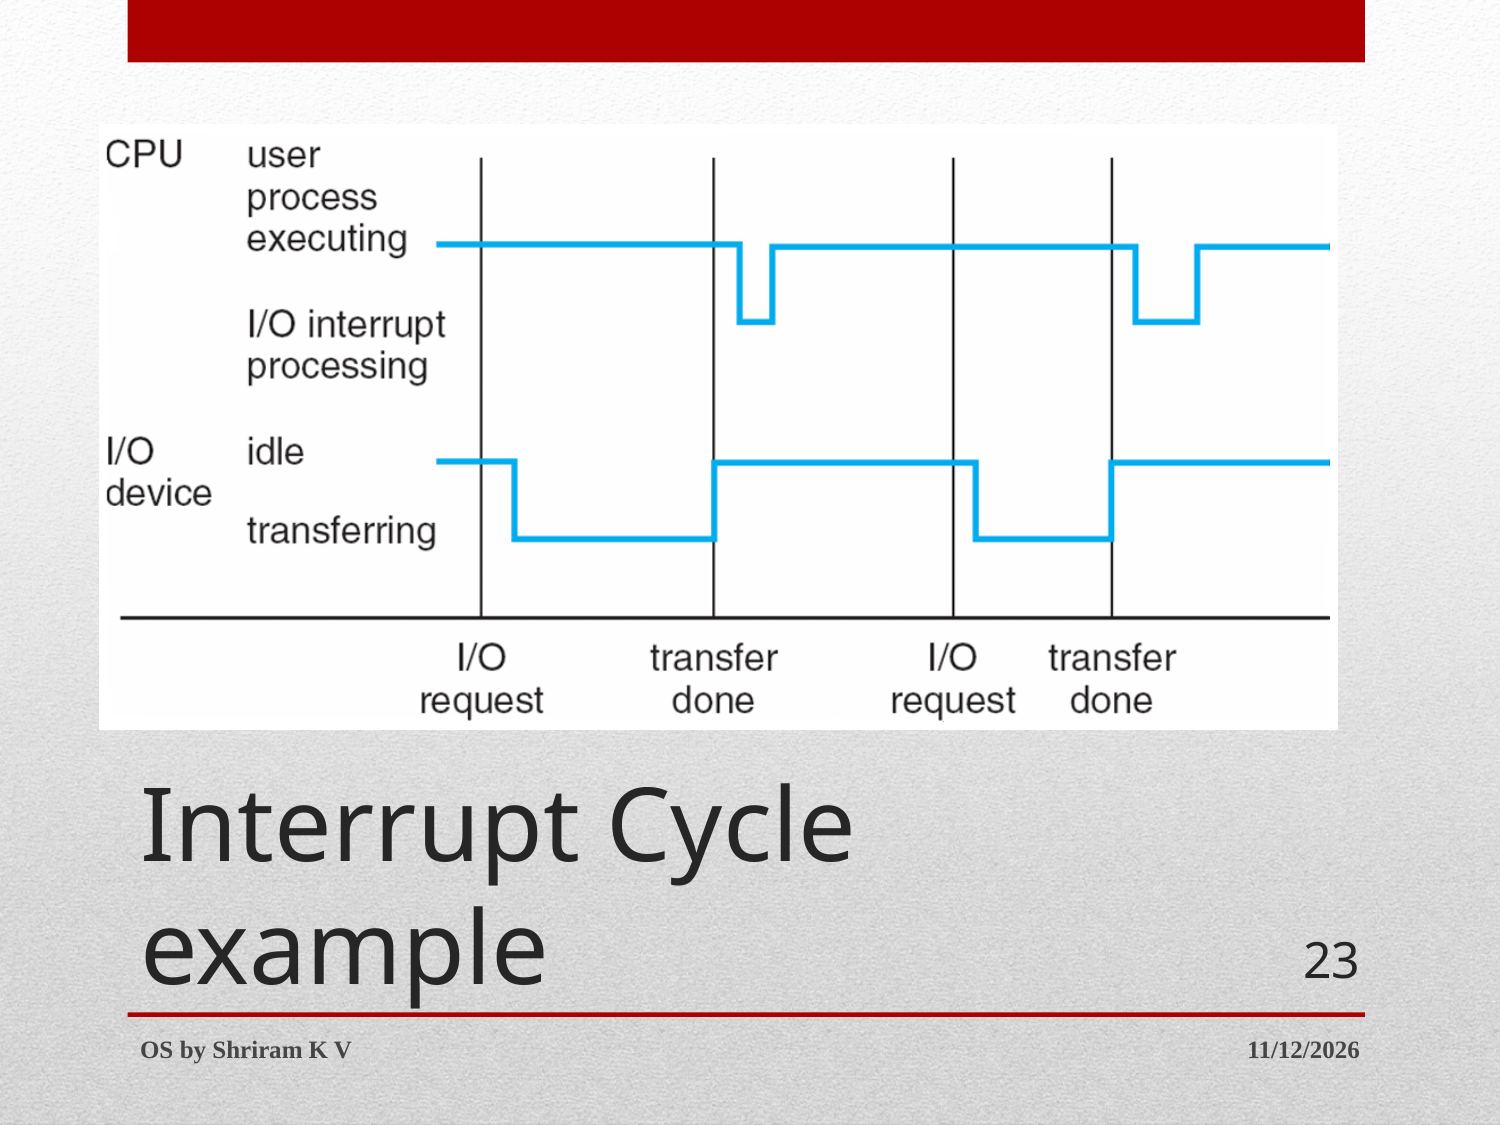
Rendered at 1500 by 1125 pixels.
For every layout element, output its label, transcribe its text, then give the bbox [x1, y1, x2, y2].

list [99, 124, 1339, 731]
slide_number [1025, 1018, 1375, 1079]
slide_number 23 [1250, 933, 1375, 993]
title Interrupt Cycle example [125, 750, 1238, 1013]
footer OS by Shriram K V [125, 1018, 925, 1079]
